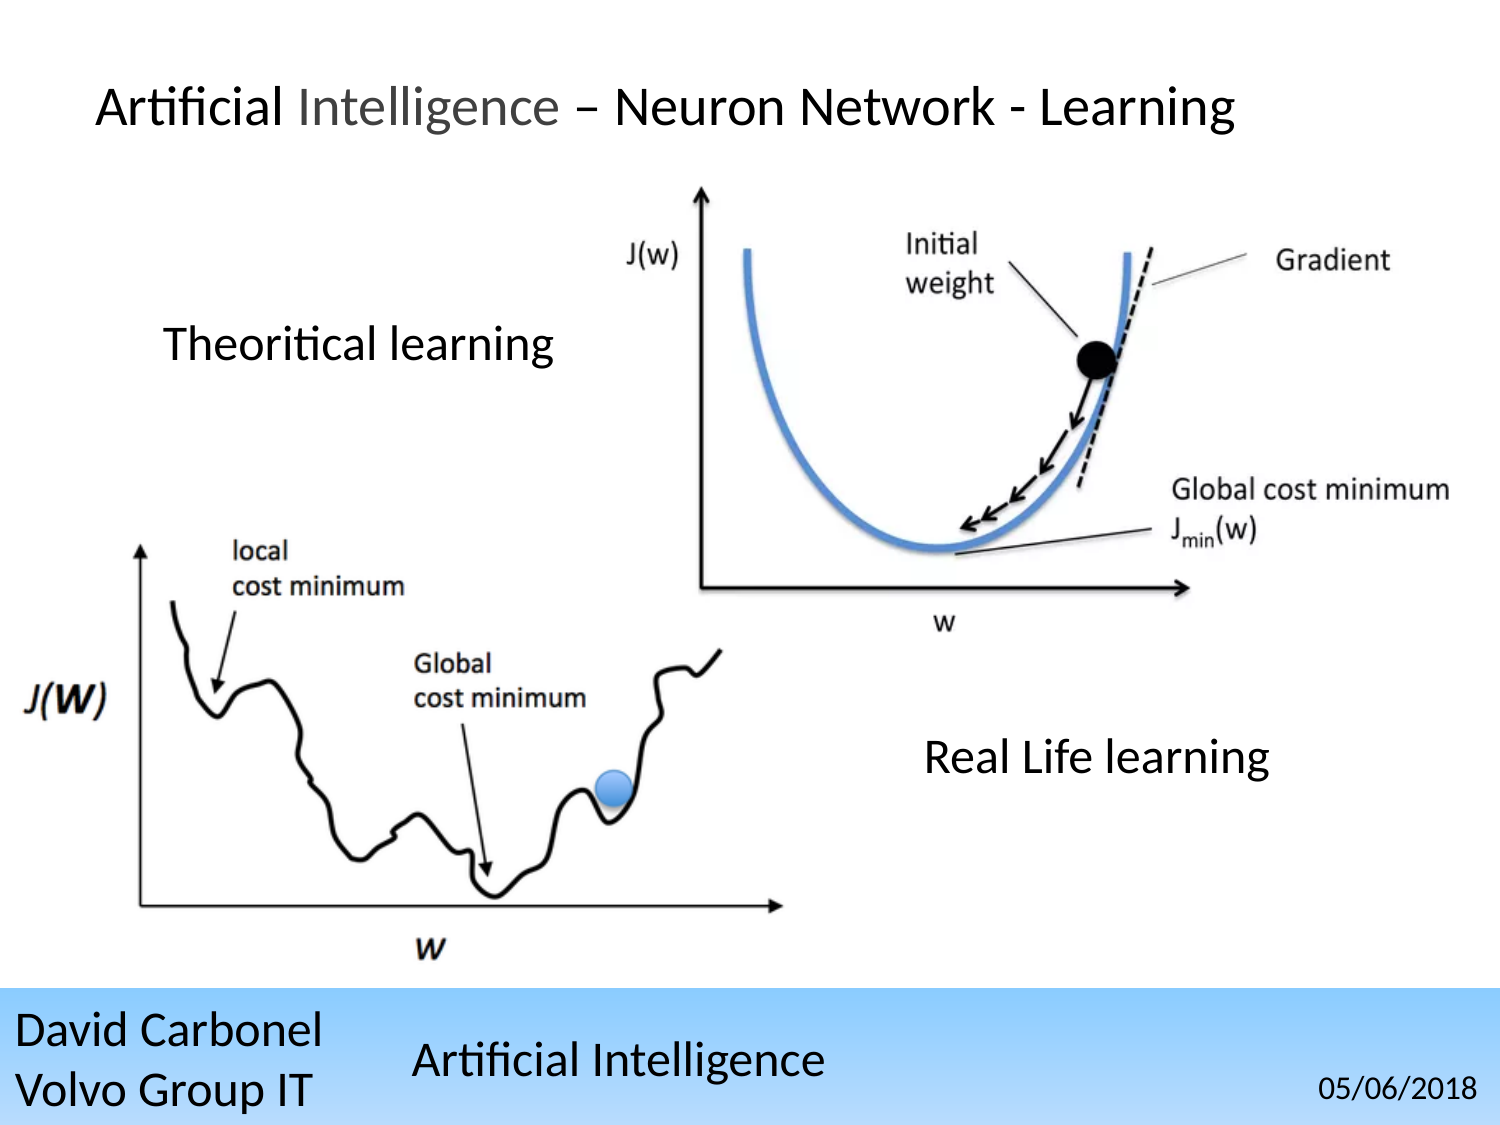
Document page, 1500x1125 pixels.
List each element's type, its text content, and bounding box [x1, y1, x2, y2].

picture [0, 162, 1463, 989]
text_box Artificial Intelligence [396, 1018, 842, 1094]
text_box David Carbonel Volvo Group IT [0, 997, 365, 1124]
text_box Theoritical learning [148, 303, 581, 378]
text_box 05/06/2018 [1303, 1059, 1493, 1114]
title Artificial Intelligence – Neuron Network - Learning [75, 45, 1425, 162]
text_box [0, 987, 1500, 1125]
text_box Real Life learning [909, 716, 1297, 792]
